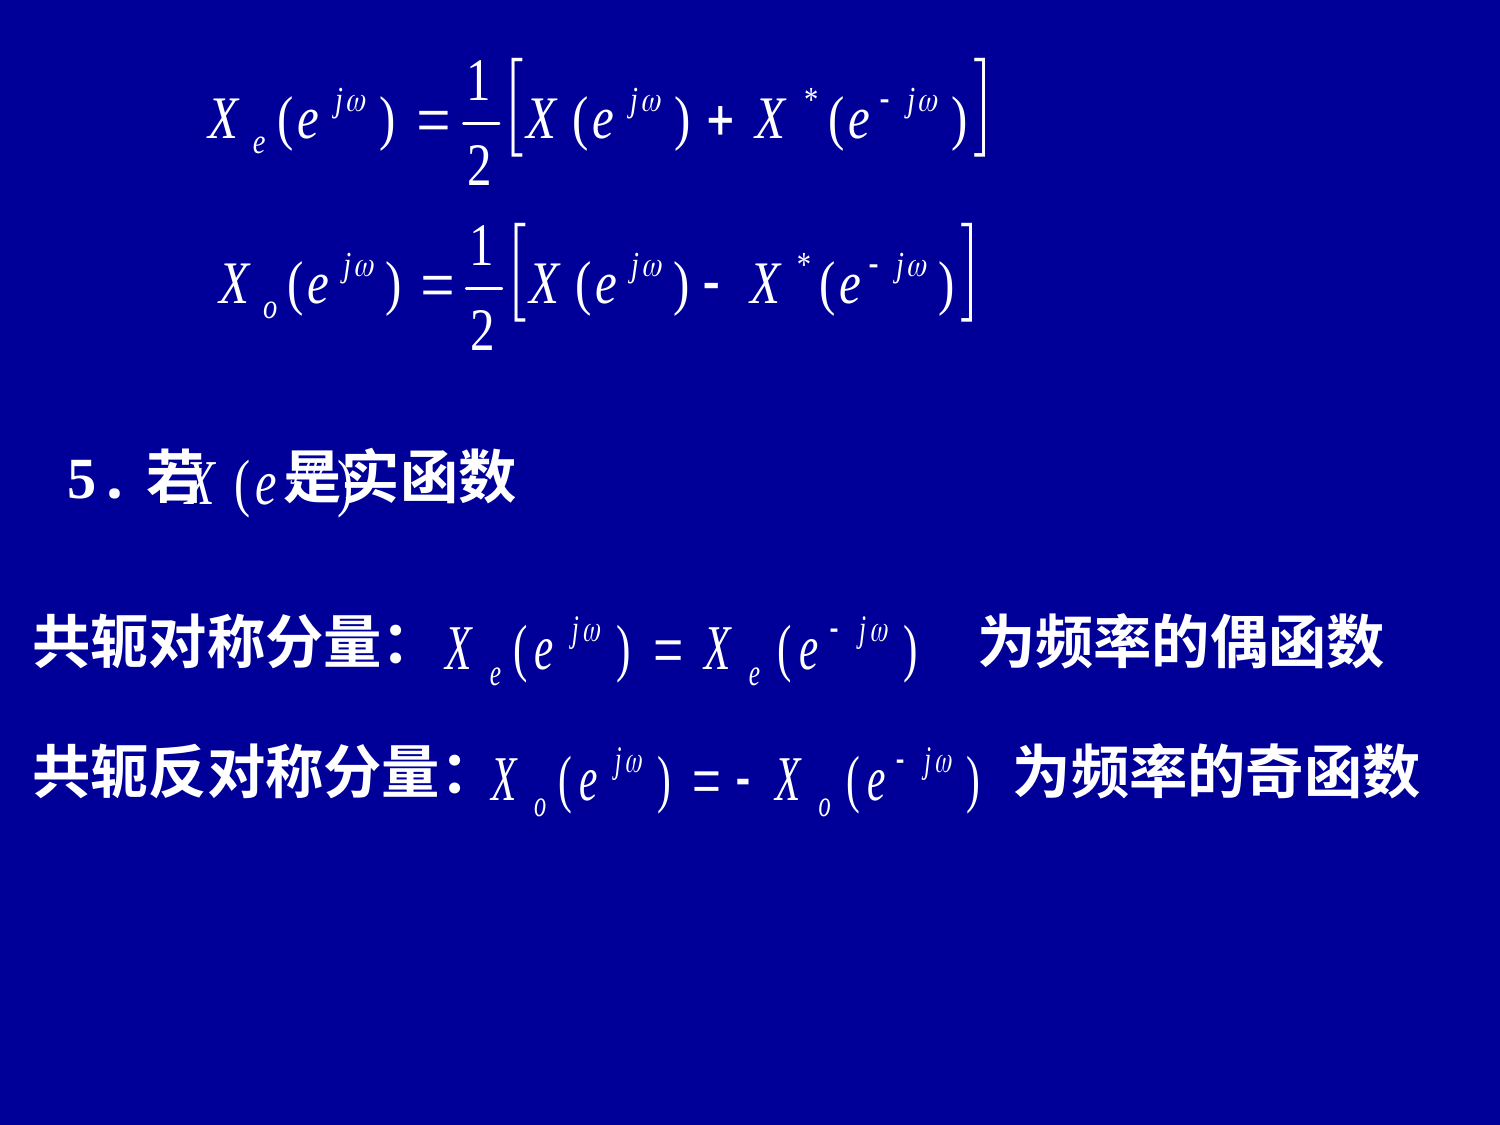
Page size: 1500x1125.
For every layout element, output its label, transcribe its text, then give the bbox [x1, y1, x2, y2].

text_box 为频率的奇函数 [998, 727, 1459, 813]
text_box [206, 207, 979, 361]
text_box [430, 600, 933, 698]
text_box 共轭对称分量： [17, 597, 620, 683]
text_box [53, 432, 668, 528]
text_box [194, 42, 992, 195]
text_box 共轭反对称分量： [17, 727, 685, 813]
text_box 为频率的偶函数 [962, 597, 1424, 683]
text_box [477, 731, 994, 829]
